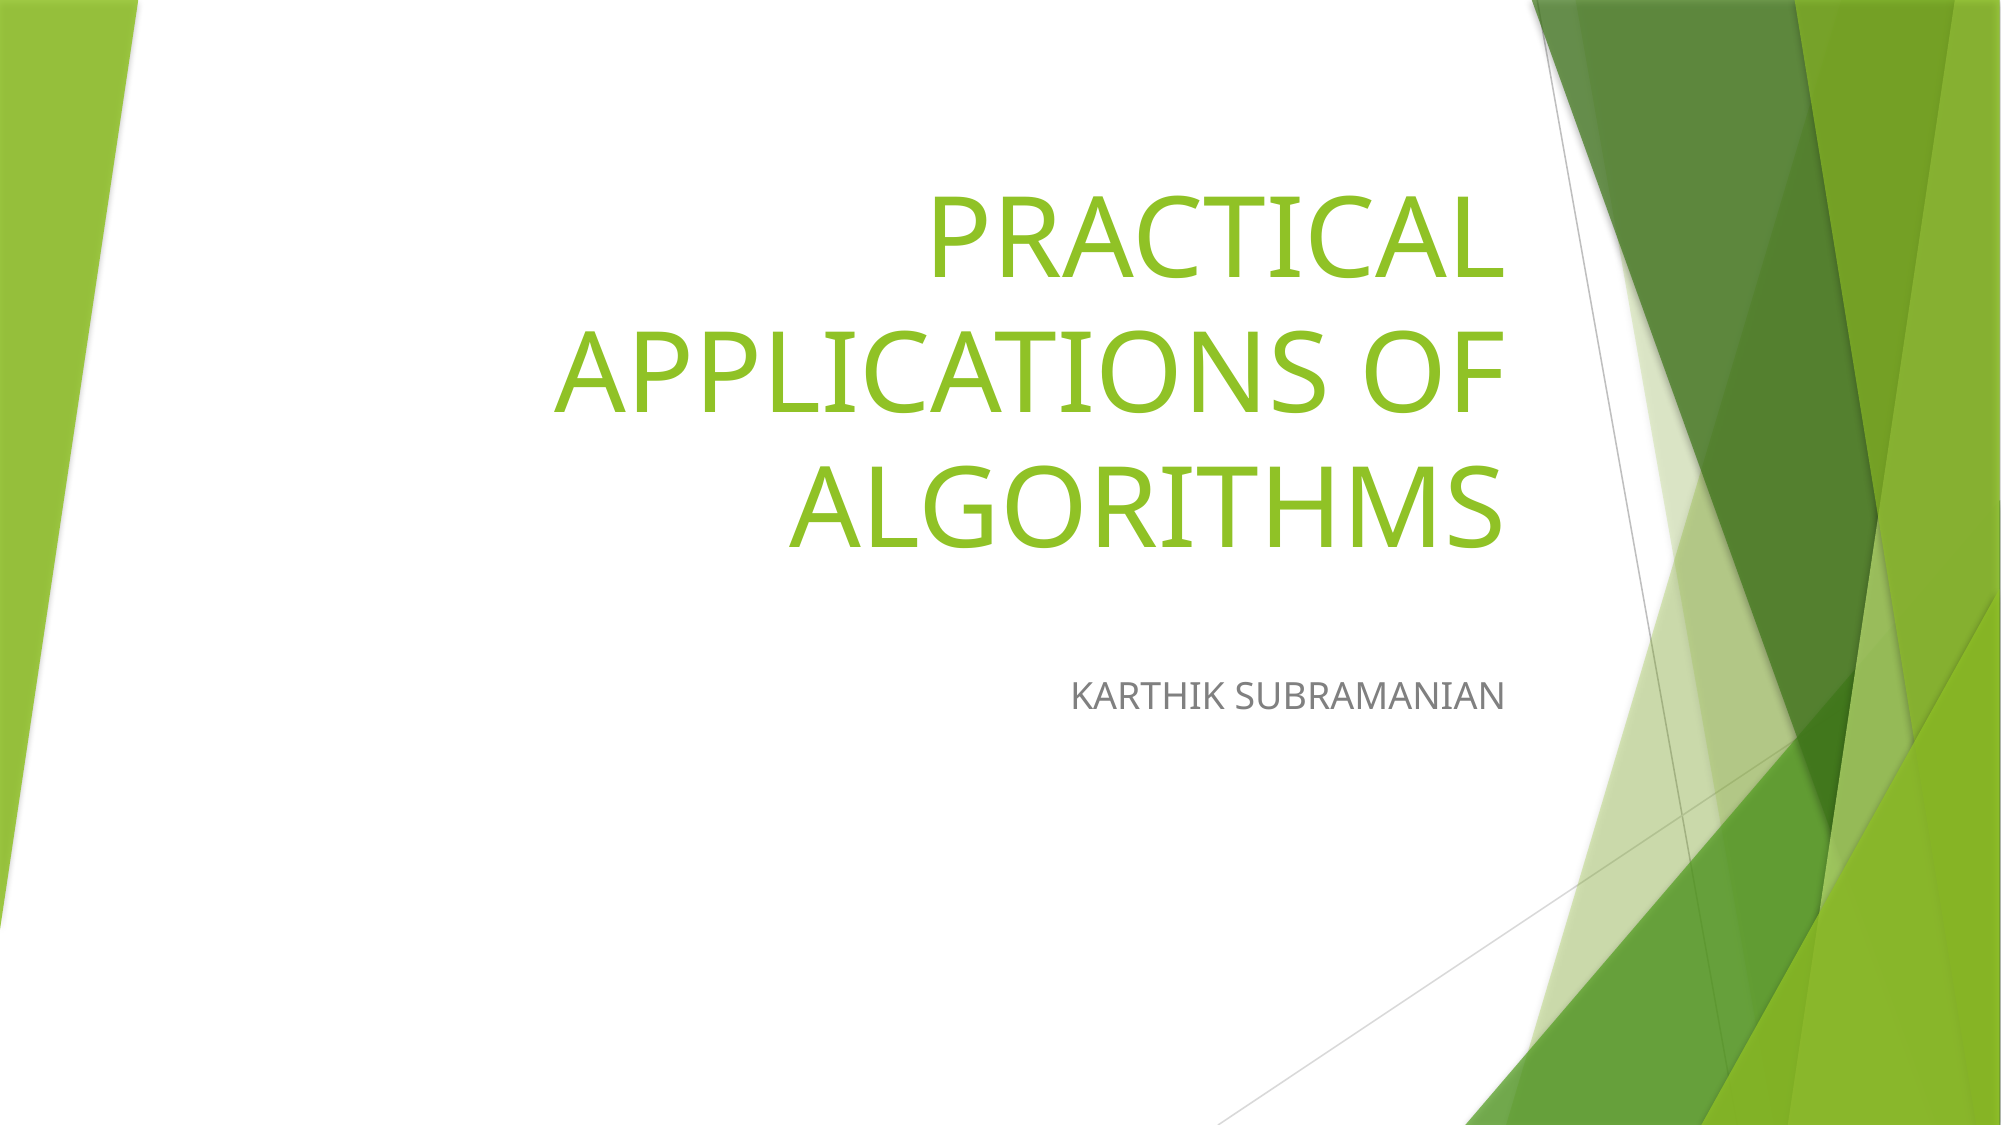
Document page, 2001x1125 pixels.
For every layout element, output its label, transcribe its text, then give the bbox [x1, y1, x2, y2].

title PRACTICAL APPLICATIONS OF ALGORITHMS [247, 307, 1522, 578]
subtitle KARTHIK SUBRAMANIAN [247, 664, 1522, 845]
